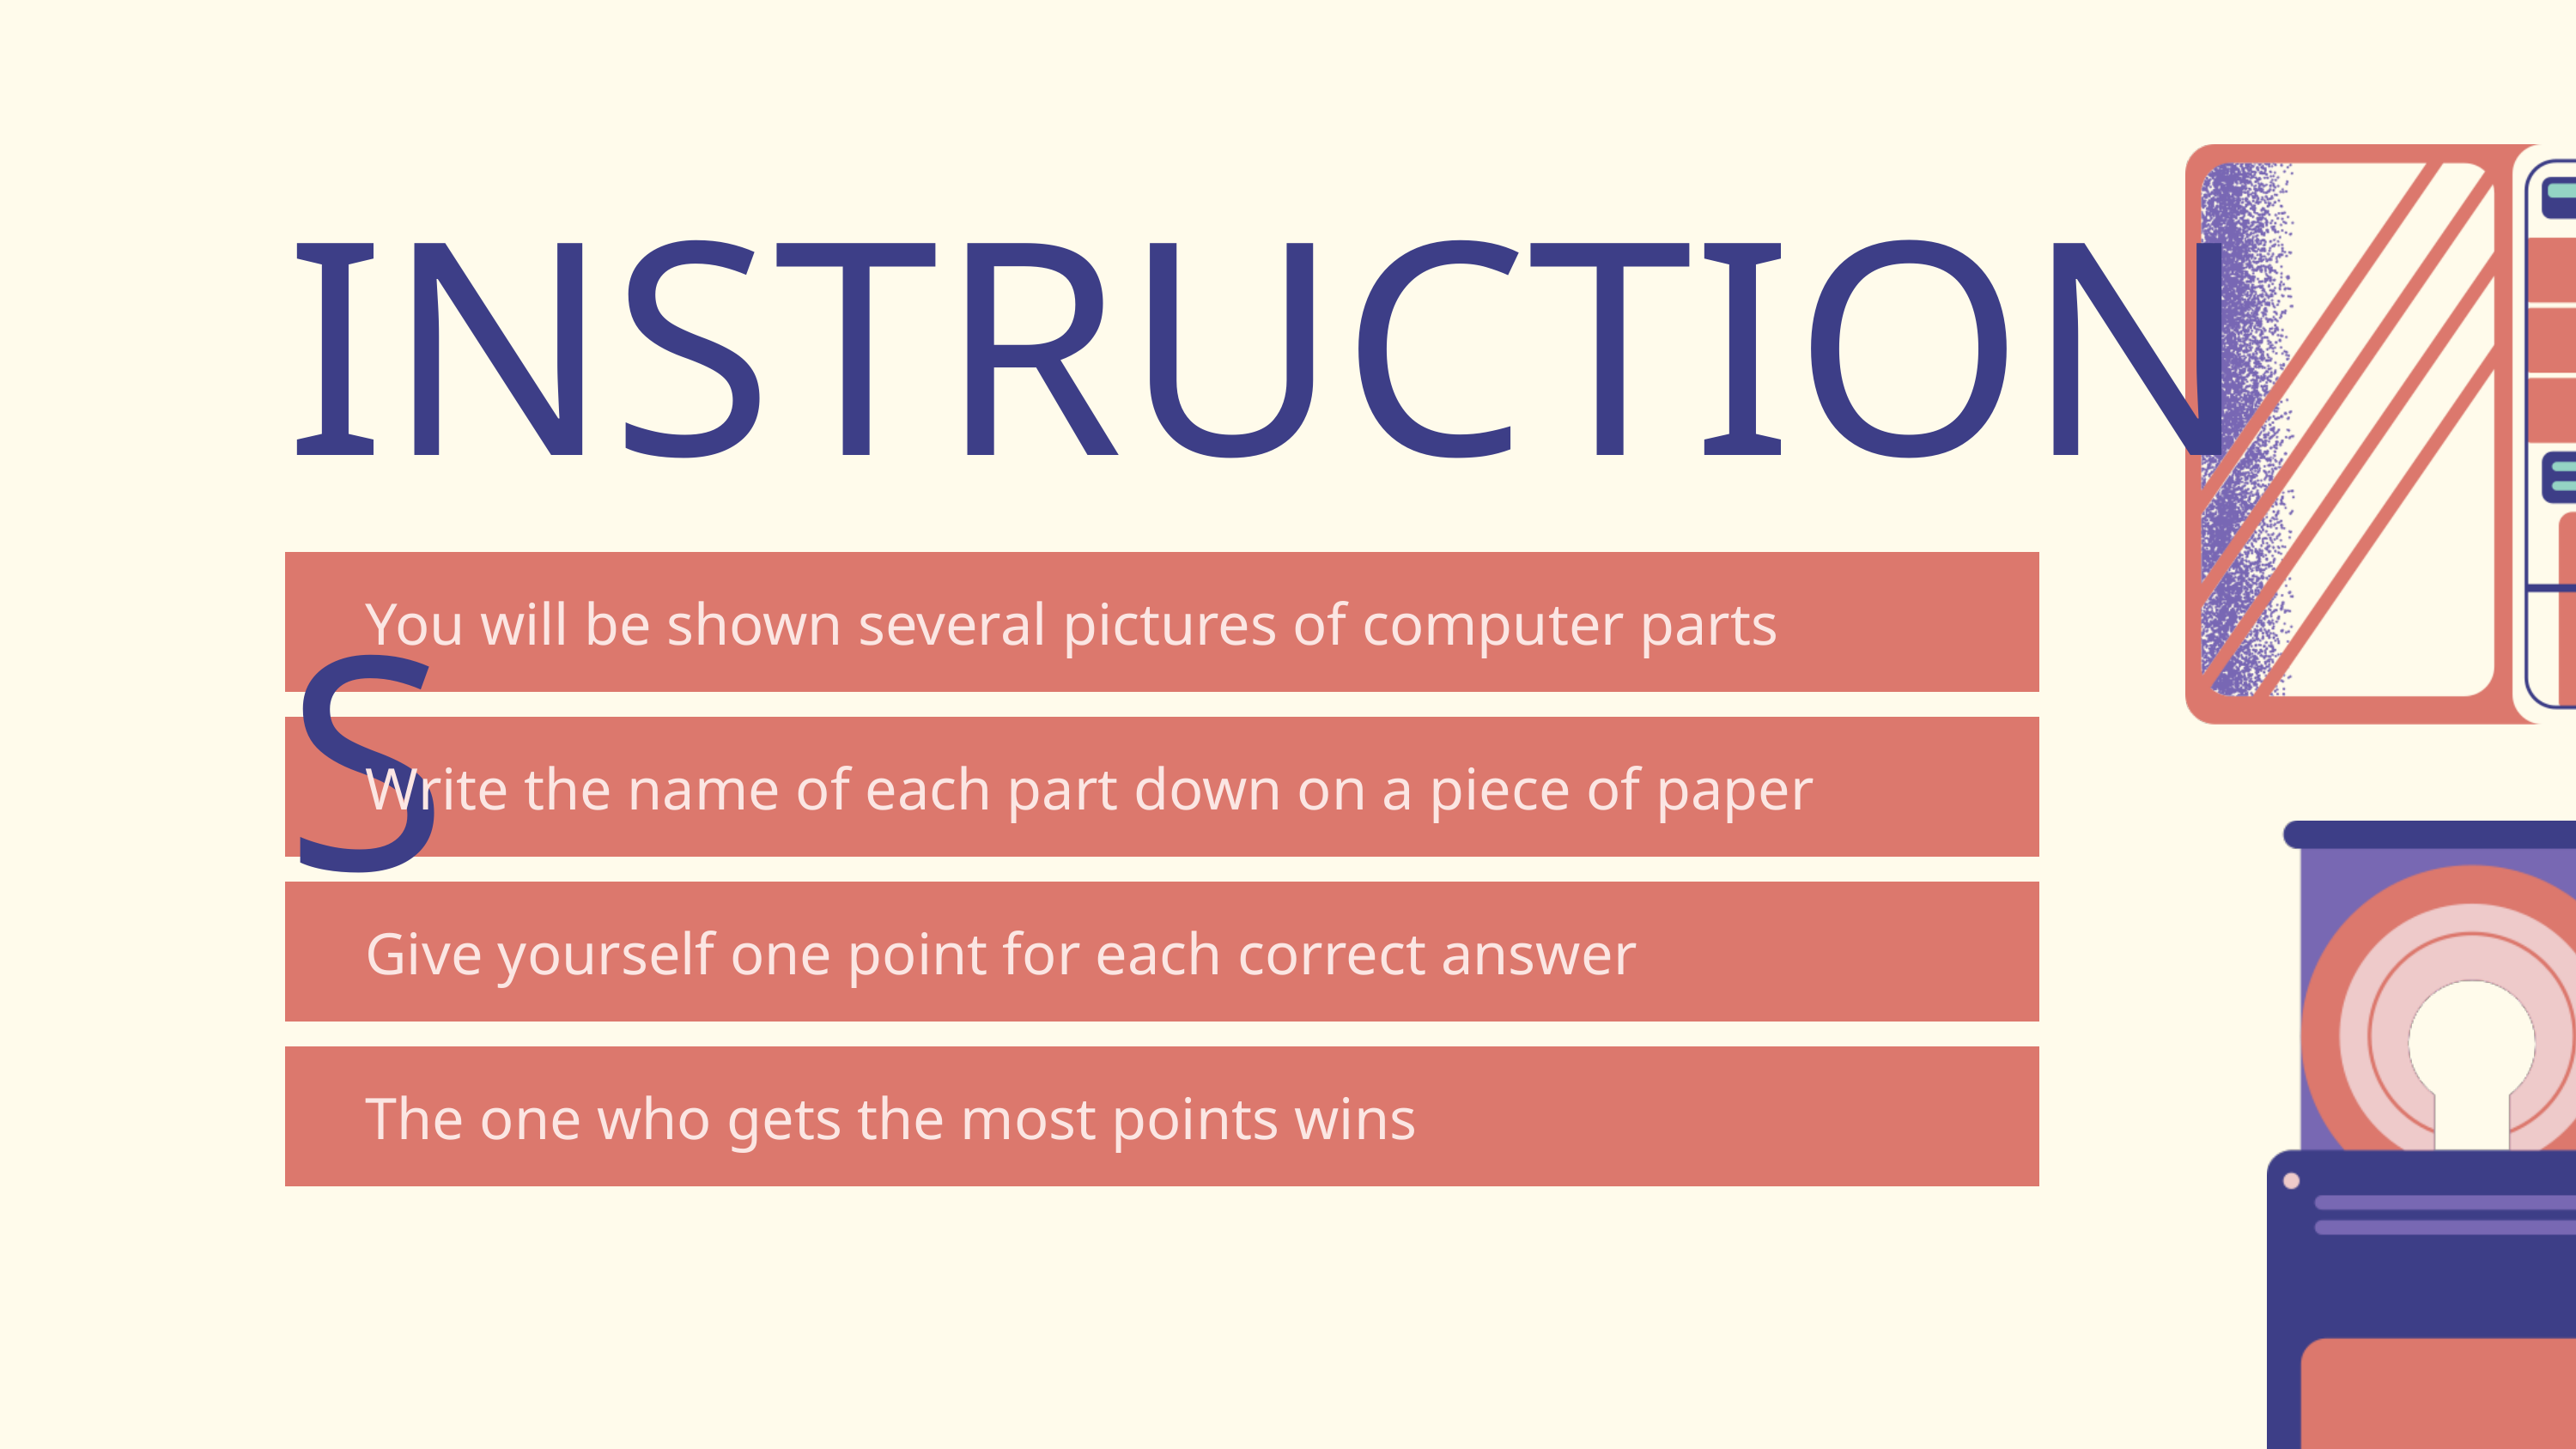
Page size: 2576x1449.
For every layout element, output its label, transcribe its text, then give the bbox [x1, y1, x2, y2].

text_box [285, 716, 2039, 858]
text_box INSTRUCTIONS [285, 99, 2291, 930]
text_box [285, 881, 2039, 1022]
text_box [2267, 821, 2576, 1449]
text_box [285, 1046, 2039, 1187]
text_box [2291, 144, 2576, 724]
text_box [285, 551, 2039, 693]
